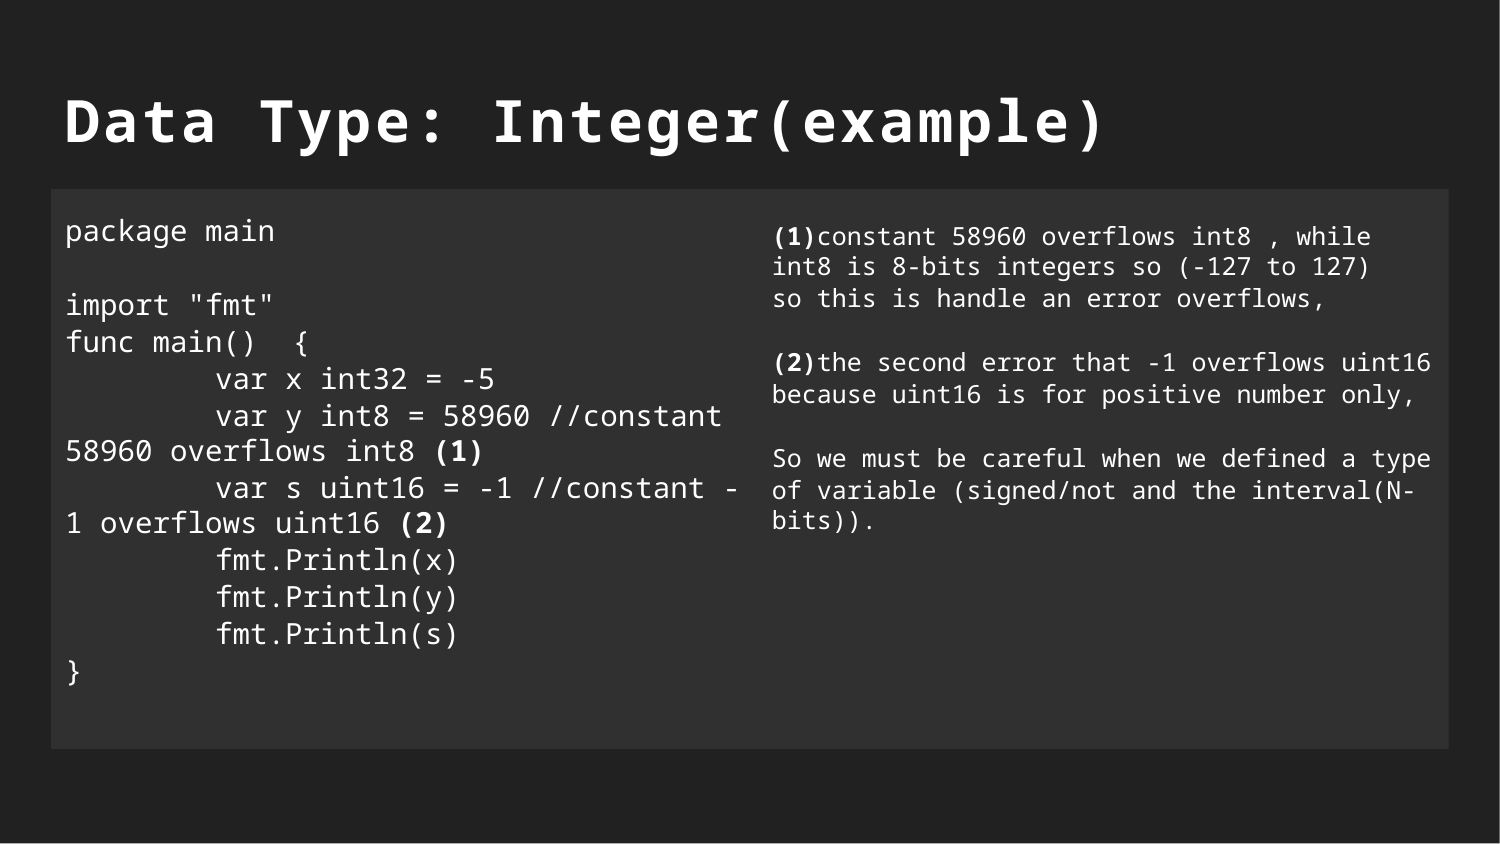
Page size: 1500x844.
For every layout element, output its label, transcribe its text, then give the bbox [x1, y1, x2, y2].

text_box package main import "fmt" func main() { var x int32 = -5 var y int8 = 58960 //constant 58960 overflows int8 (1) var s uint16 = -1 //constant -1 overflows uint16 (2) fmt.Println(x) fmt.Println(y) fmt.Println(s) } [63, 209, 743, 708]
text_box (1)constant 58960 overflows int8 , while int8 is 8-bits integers so (-127 to 127) so this is handle an error overflows, (2)the second error that -1 overflows uint16 because uint16 is for positive number only, So we must be careful when we defined a type of variable (signed/not and the interval(N-bits)). [769, 218, 1438, 750]
text_box [51, 189, 1449, 750]
text_box Data Type: Integer(example) [63, 82, 1195, 181]
